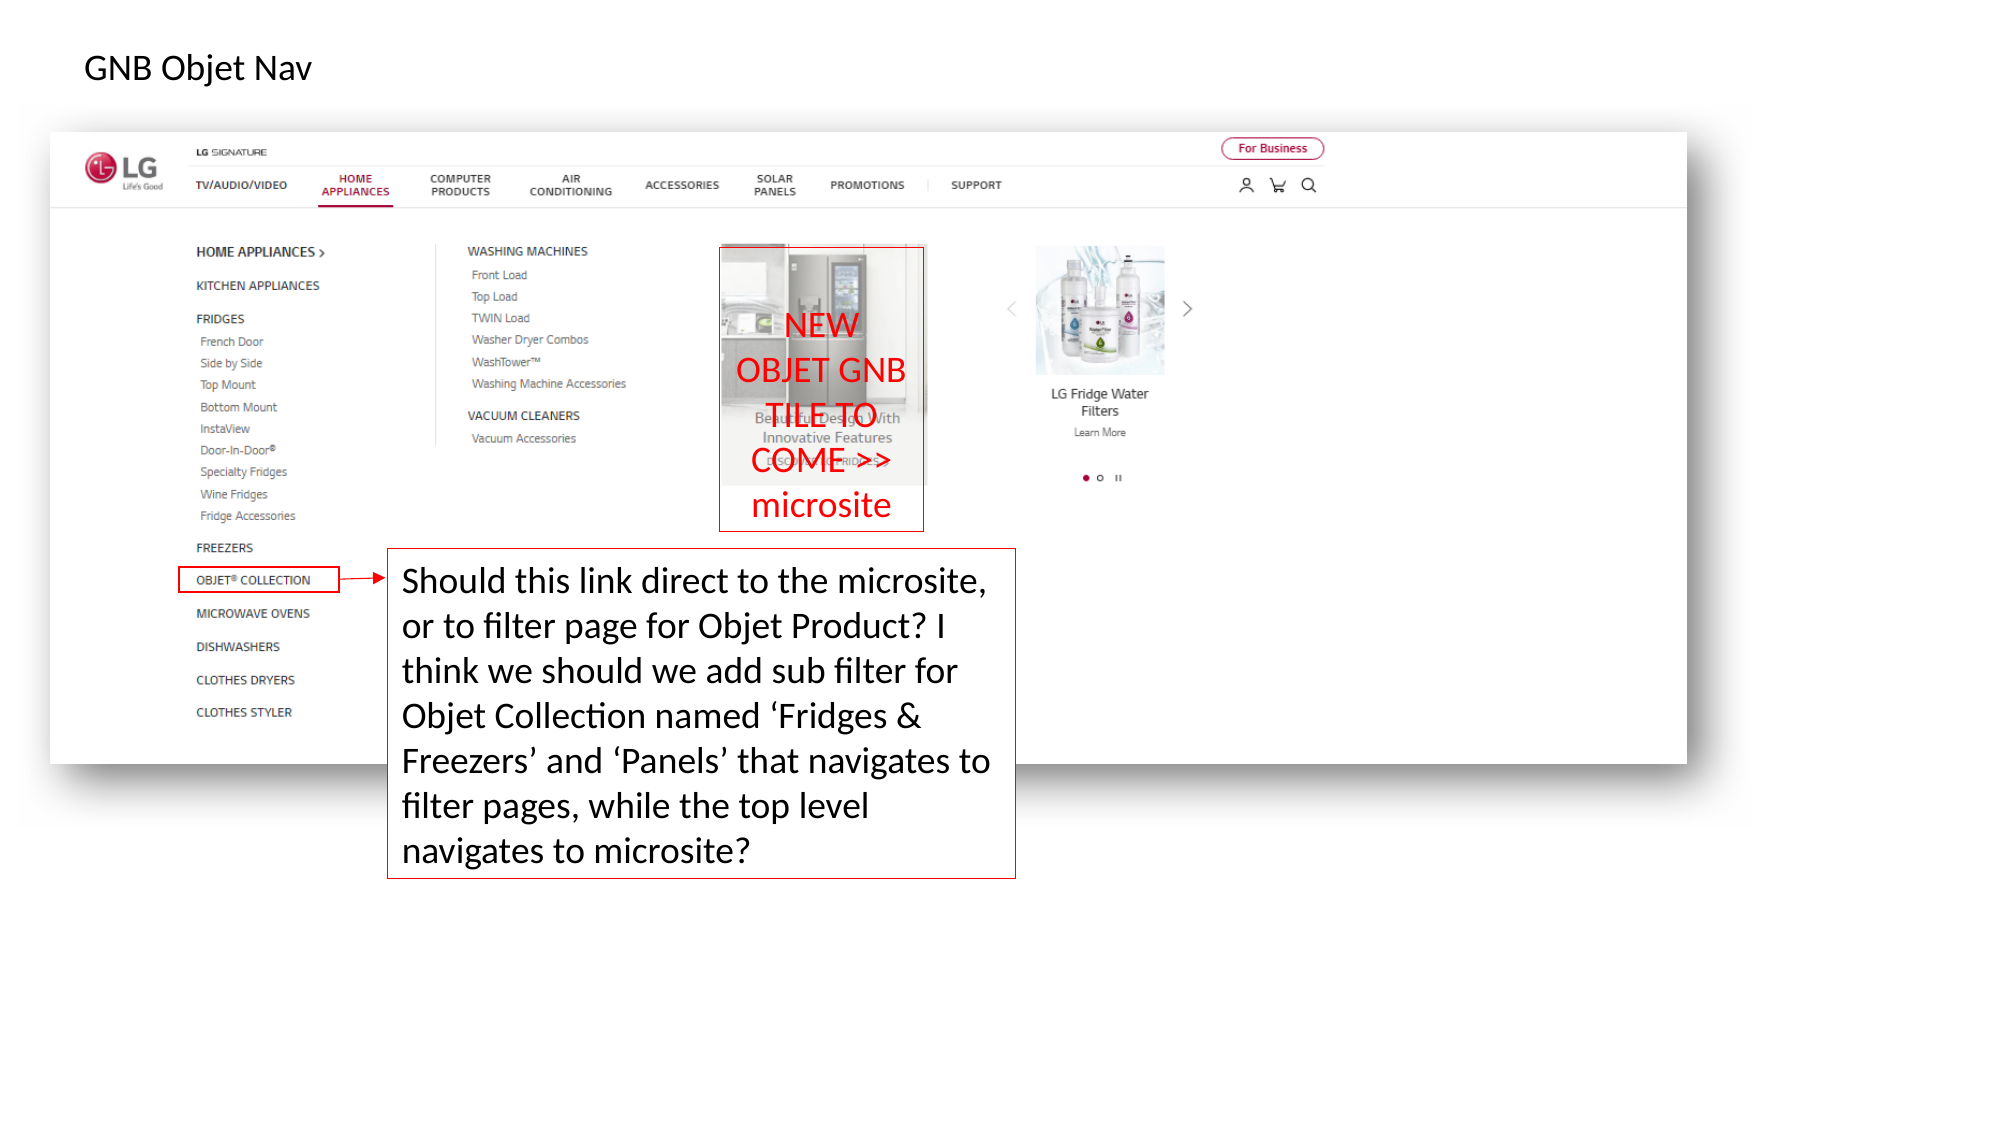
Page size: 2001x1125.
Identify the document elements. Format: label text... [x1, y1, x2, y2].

text_box GNB Objet Nav [69, 36, 702, 96]
text_box Should this link direct to the microsite, or to filter page for Objet Product? I think we should we add sub filter for Objet Collection named ‘Fridges & Freezers’ and ‘Panels’ that navigates to filter pages, while the top level navigates to microsite? [387, 764, 1016, 879]
picture [50, 132, 1687, 764]
